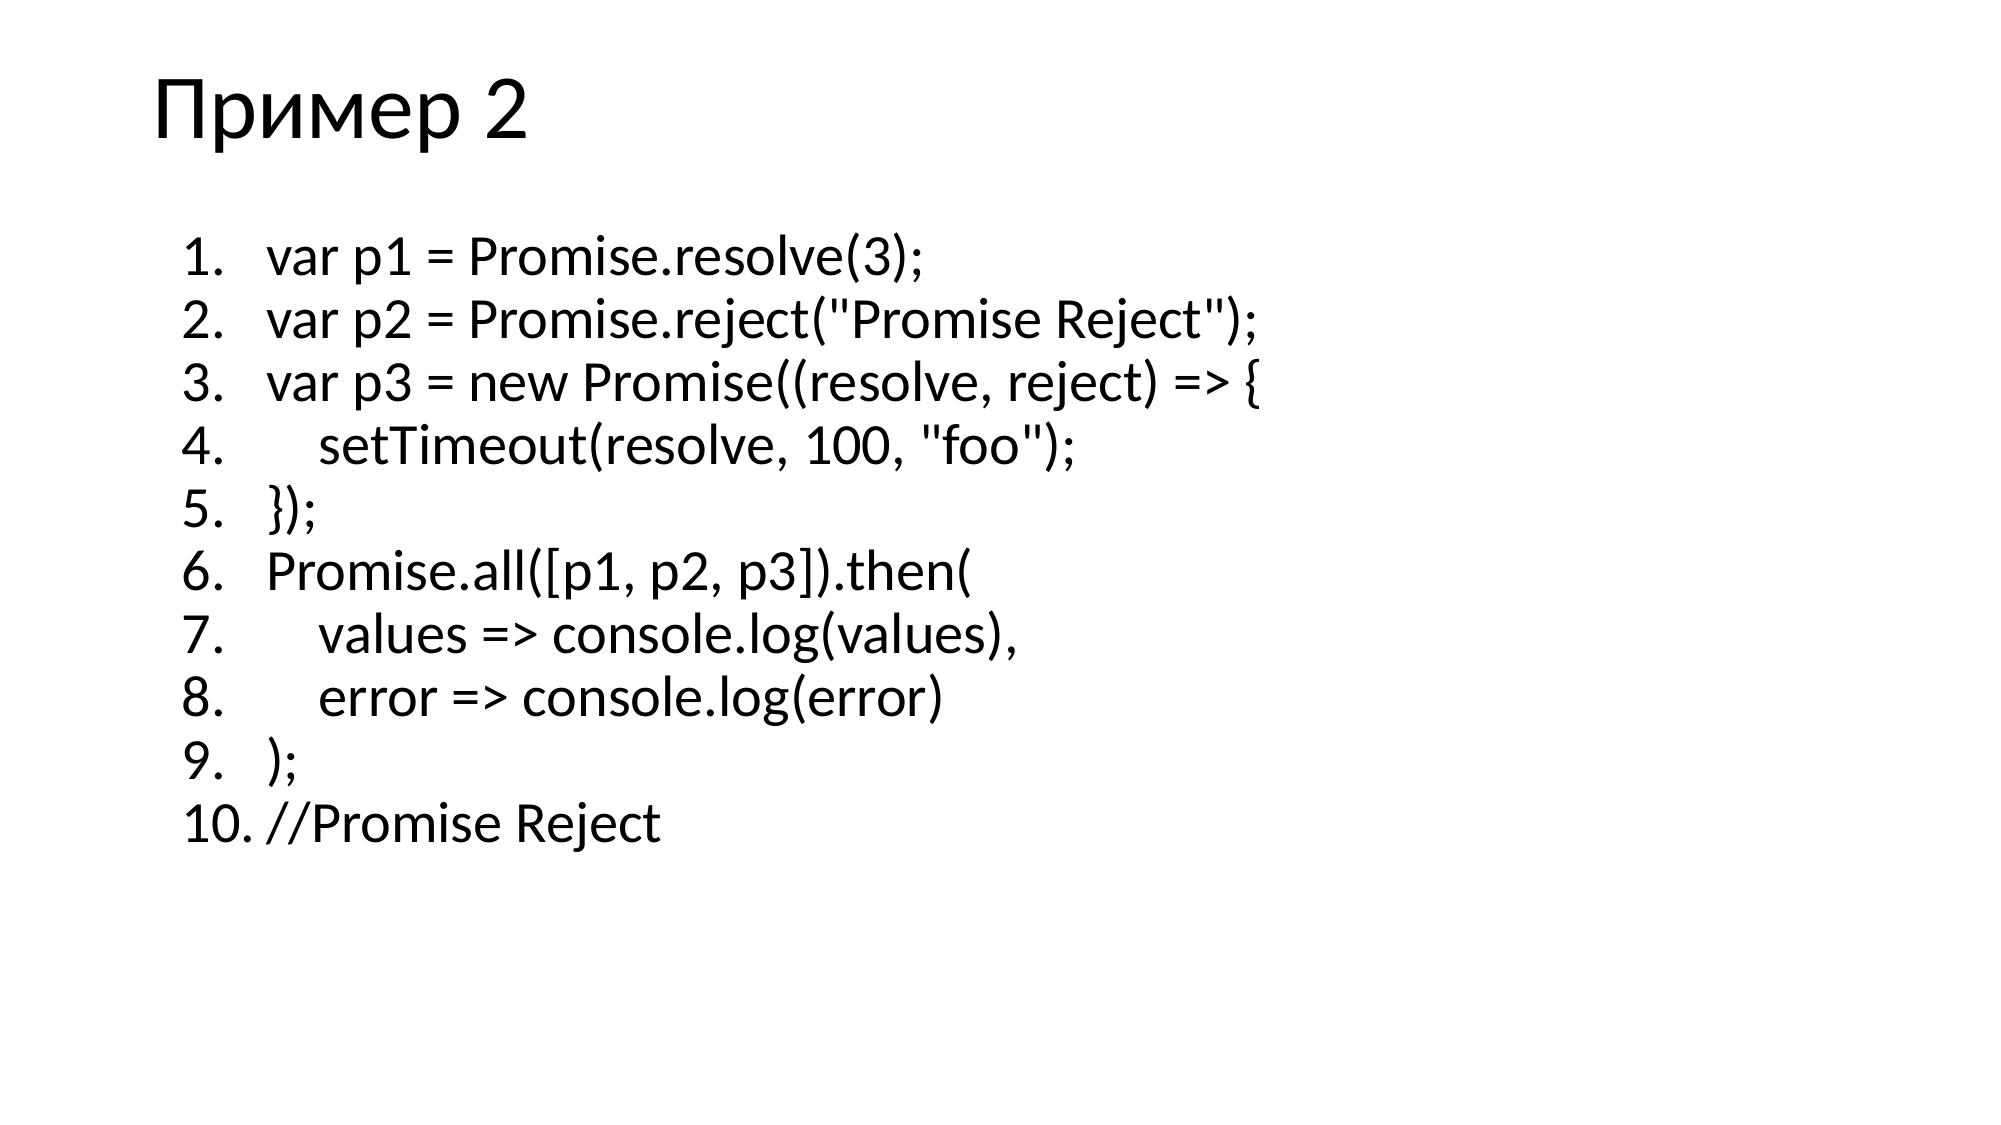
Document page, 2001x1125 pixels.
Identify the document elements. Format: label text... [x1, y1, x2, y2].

title Пример 2 [137, 0, 1863, 217]
list var p1 = Promise.resolve(3); var p2 = Promise.reject("Promise Reject"); var p3 = new Promise((resolve, reject) => { setTimeout(resolve, 100, "foo"); }); Promise.all([p1, p2, p3]).then( values => console.log(values), error => console.log(error) ); //Promise Reject [137, 217, 1863, 932]
